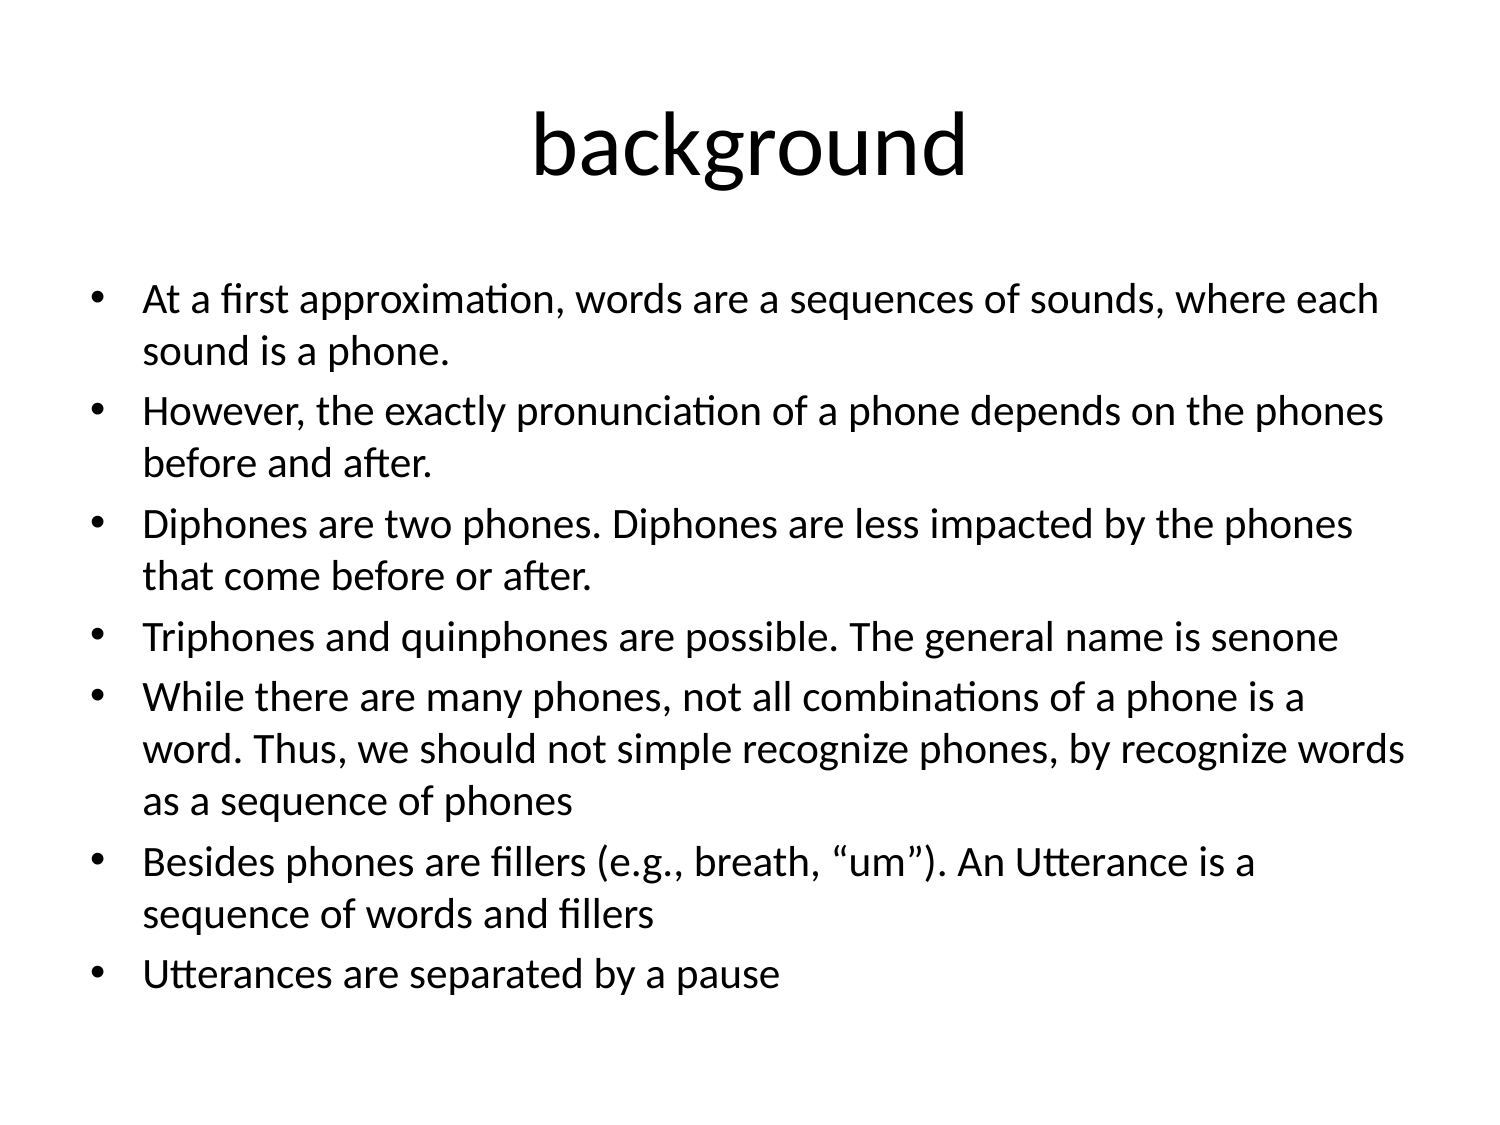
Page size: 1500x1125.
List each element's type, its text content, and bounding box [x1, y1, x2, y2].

title background [75, 45, 1425, 233]
list At a first approximation, words are a sequences of sounds, where each sound is a phone. However, the exactly pronunciation of a phone depends on the phones before and after. Diphones are two phones. Diphones are less impacted by the phones that come before or after. Triphones and quinphones are possible. The general name is senone While there are many phones, not all combinations of a phone is a word. Thus, we should not simple recognize phones, by recognize words as a sequence of phones Besides phones are fillers (e.g., breath, “um”). An Utterance is a sequence of words and fillers Utterances are separated by a pause [75, 262, 1425, 1005]
